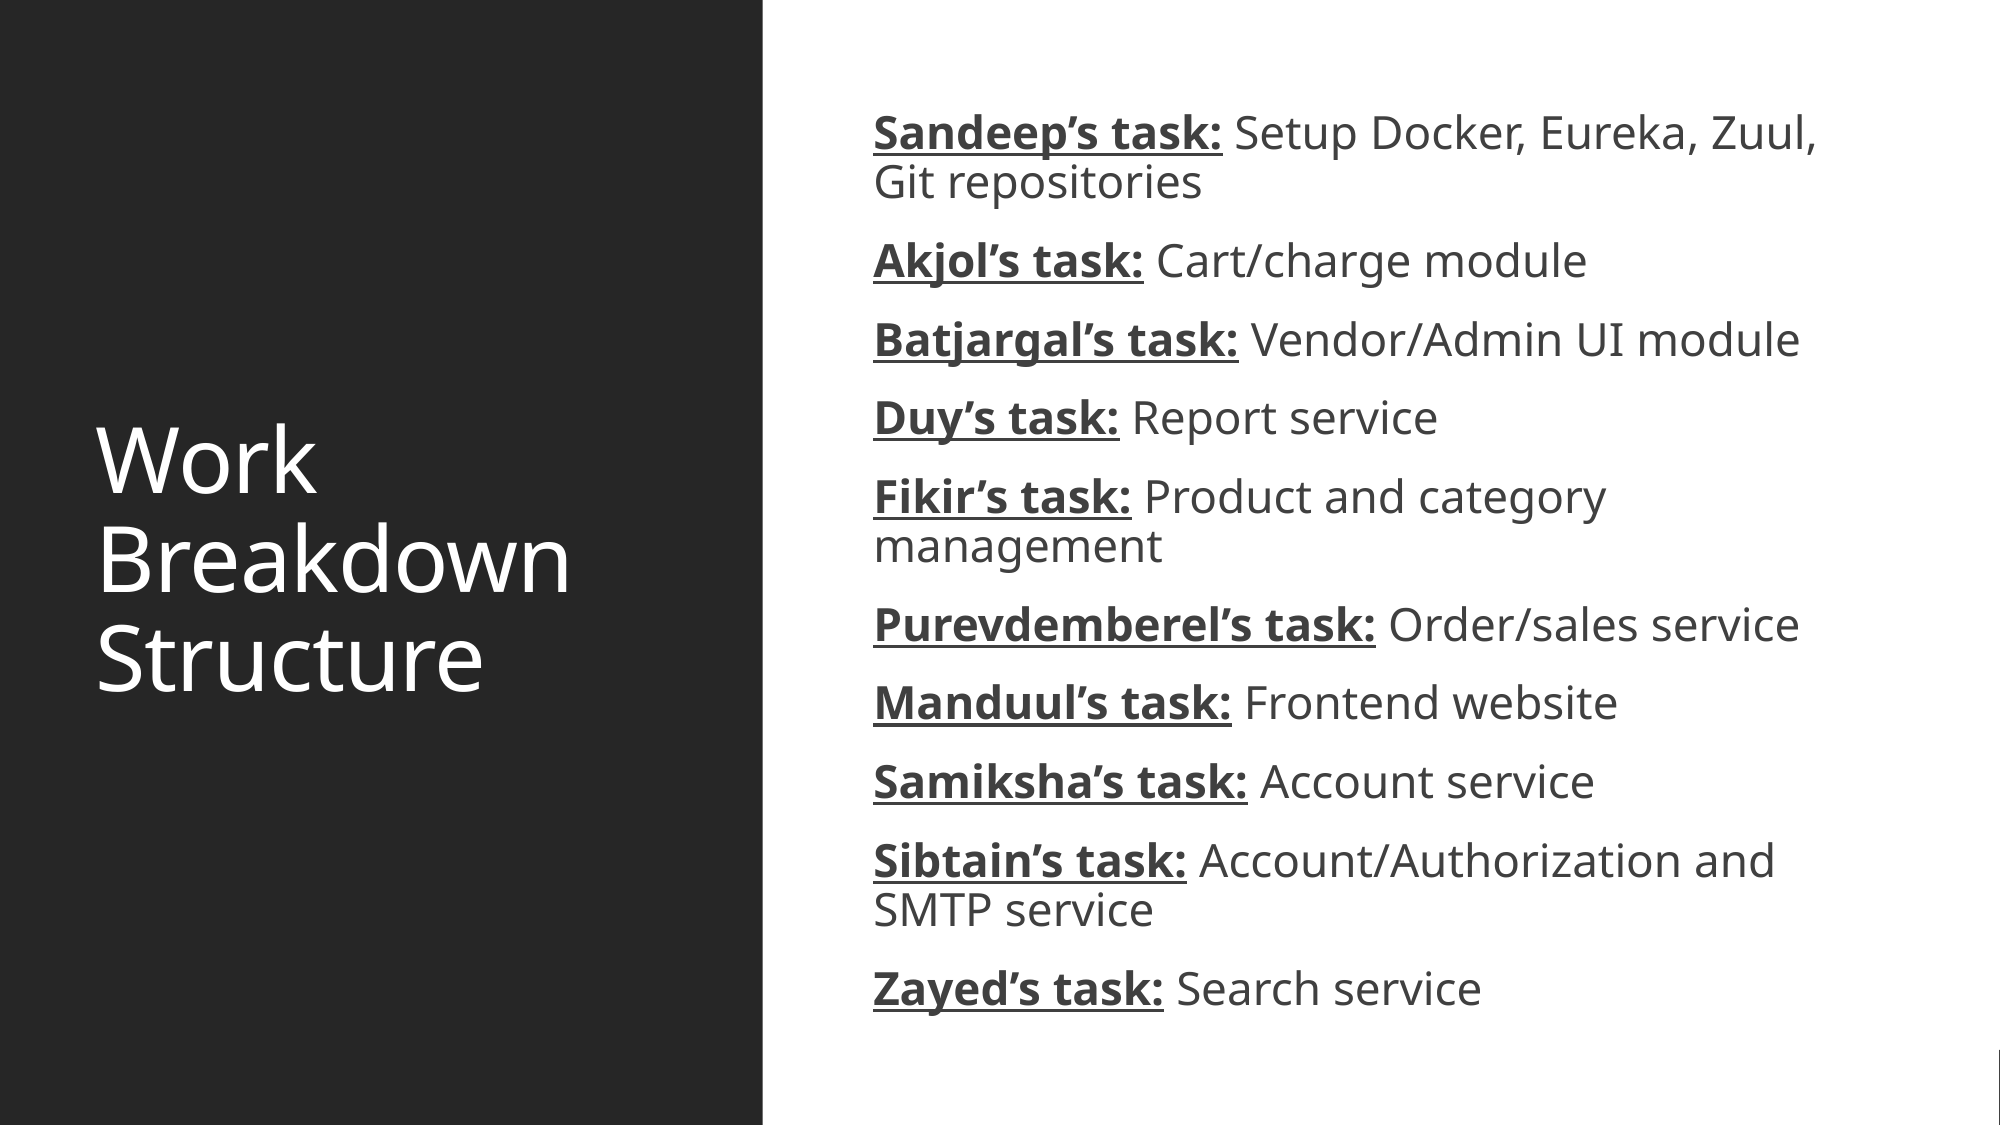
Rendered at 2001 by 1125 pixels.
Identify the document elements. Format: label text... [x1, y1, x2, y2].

list Sandeep’s task: Setup Docker, Eureka, Zuul, Git repositories Akjol’s task: Cart/charge module Batjargal’s task: Vendor/Admin UI module Duy’s task: Report service Fikir’s task: Product and category management Purevdemberel’s task: Order/sales service Manduul’s task: Frontend website Samiksha’s task: Account service Sibtain’s task: Account/Authorization and SMTP service Zayed’s task: Search service [858, 99, 1830, 308]
text_box [764, 0, 2000, 1125]
list Sandeep’s task: Setup Docker, Eureka, Zuul, Git repositories Akjol’s task: Cart/charge module Batjargal’s task: Vendor/Admin UI module Duy’s task: Report service Fikir’s task: Product and category management Purevdemberel’s task: Order/sales service Manduul’s task: Frontend website Samiksha’s task: Account service Sibtain’s task: Account/Authorization and SMTP service Zayed’s task: Search service [858, 322, 1830, 1026]
title Work Breakdown Structure [80, 99, 679, 1026]
text_box [0, 0, 764, 1125]
